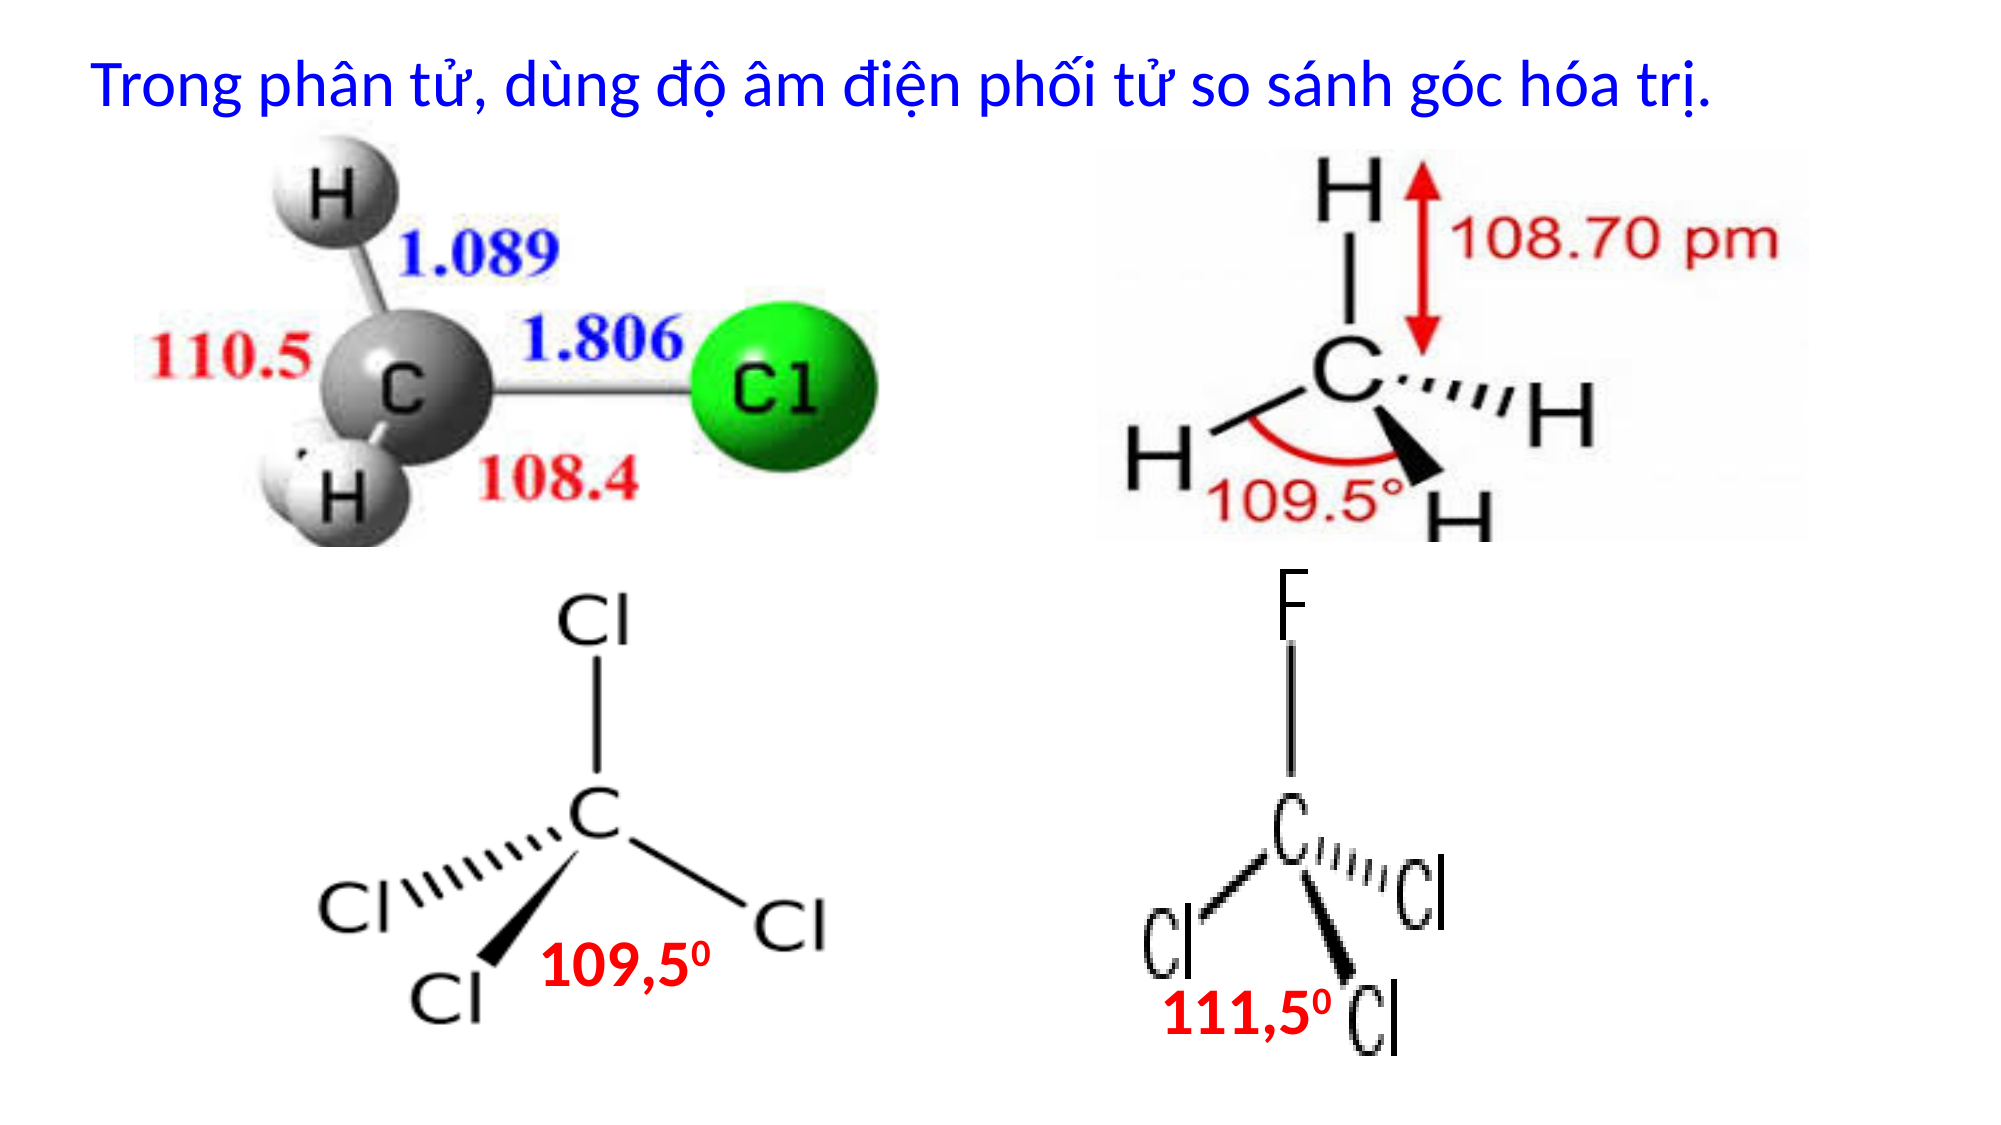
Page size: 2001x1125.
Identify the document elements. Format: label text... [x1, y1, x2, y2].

text_box Trong phân tử, dùng độ âm điện phối tử so sánh góc hóa trị. [75, 32, 1986, 127]
picture [134, 118, 1831, 1088]
